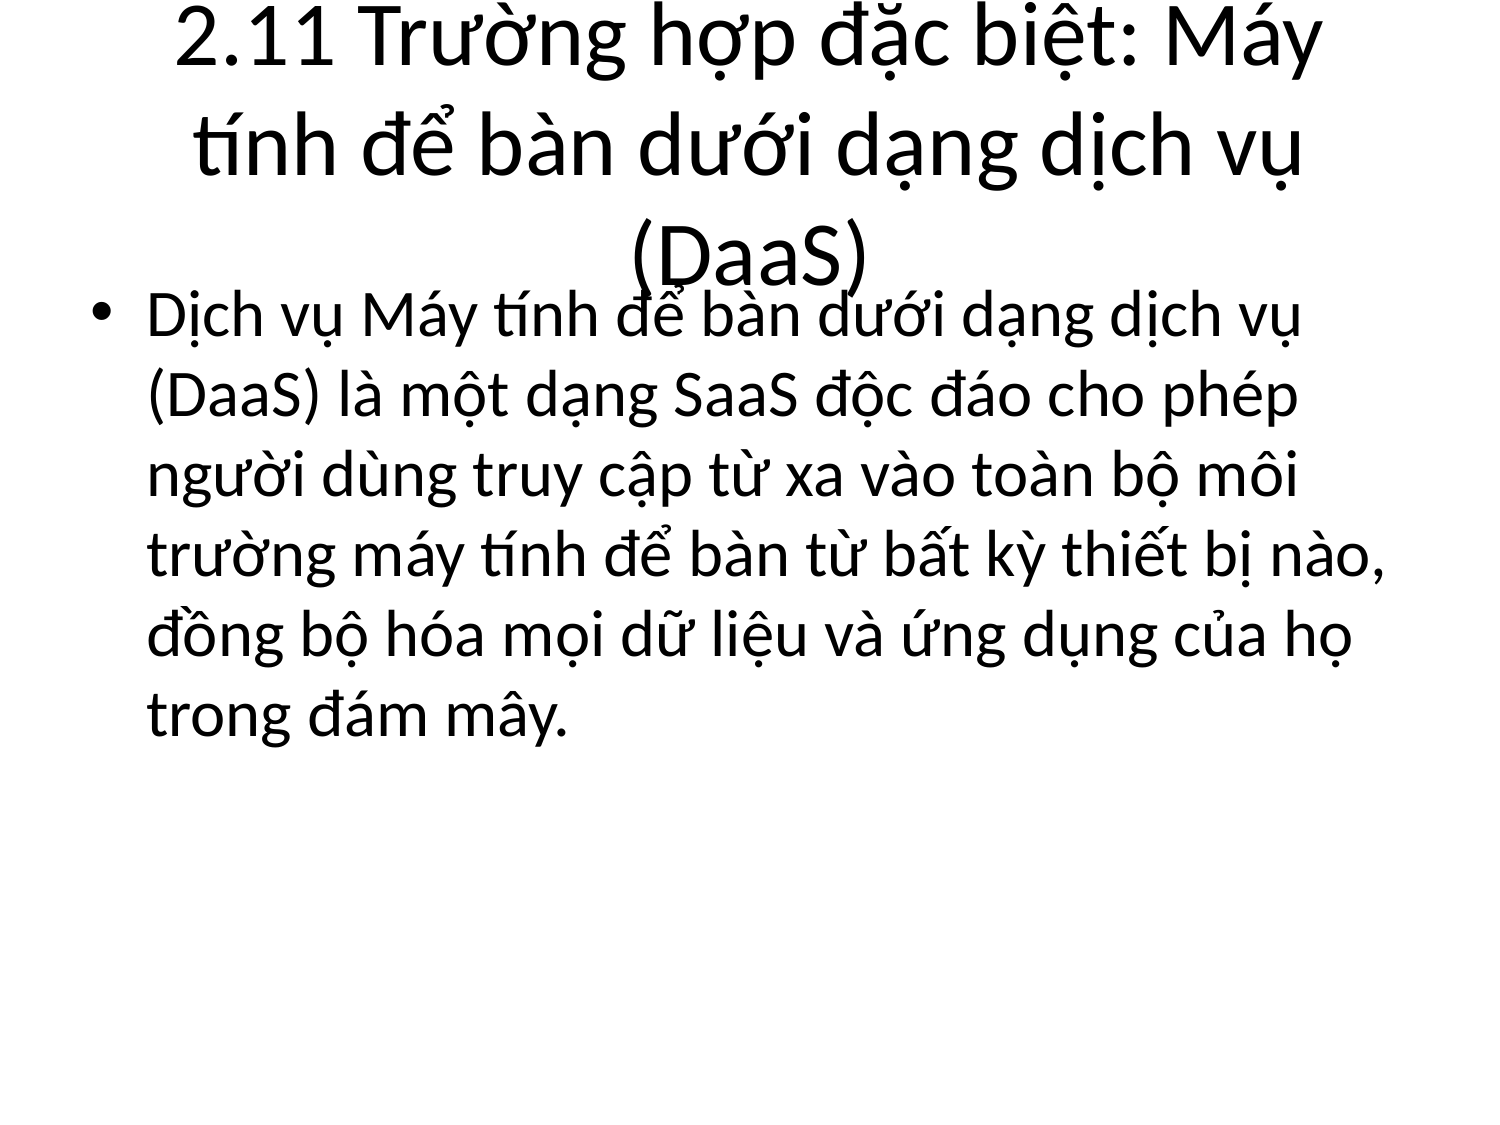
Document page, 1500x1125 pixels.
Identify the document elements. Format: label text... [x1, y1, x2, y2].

title 2.11 Trường hợp đặc biệt: Máy tính để bàn dưới dạng dịch vụ (DaaS) [75, 45, 1425, 233]
list Dịch vụ Máy tính để bàn dưới dạng dịch vụ (DaaS) là một dạng SaaS độc đáo cho phép người dùng truy cập từ xa vào toàn bộ môi trường máy tính để bàn từ bất kỳ thiết bị nào, đồng bộ hóa mọi dữ liệu và ứng dụng của họ trong đám mây. [75, 262, 1425, 1005]
